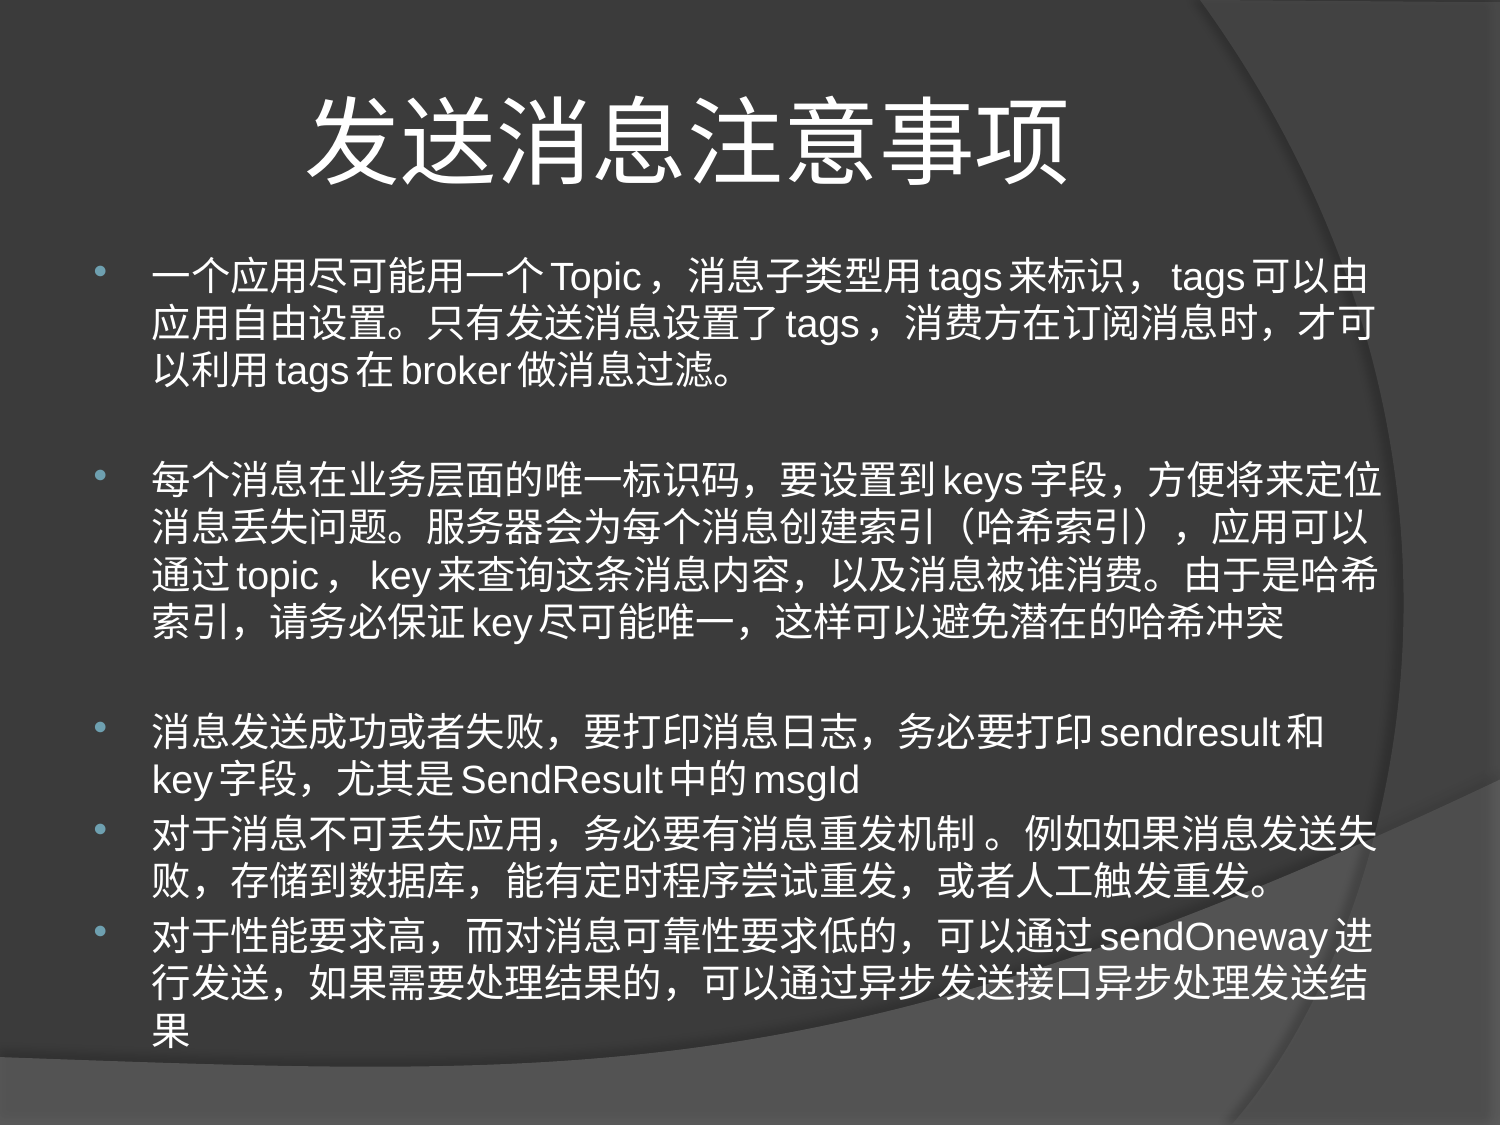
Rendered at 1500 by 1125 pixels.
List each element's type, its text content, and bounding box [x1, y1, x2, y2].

list 一个应用尽可能用一个Topic，消息子类型用tags来标识，tags可以由应用自由设置。只有发送消息设置了tags，消费方在订阅消息时，才可以利用tags在broker做消息过滤。 每个消息在业务层面的唯一标识码，要设置到keys字段，方便将来定位消息丢失问题。服务器会为每个消息创建索引（哈希索引），应用可以通过topic，key来查询这条消息内容，以及消息被谁消费。由于是哈希索引，请务必保证key尽可能唯一，这样可以避免潜在的哈希冲突 消息发送成功或者失败，要打印消息日志，务必要打印sendresult和key字段，尤其是SendResult中的msgId 对于消息不可丢失应用，务必要有消息重发机制 。例如如果消息发送失败，存储到数据库，能有定时程序尝试重发，或者人工触发重发。 对于性能要求高，而对消息可靠性要求低的，可以通过sendOneway进行发送，如果需要处理结果的，可以通过异步发送接口异步处理发送结果 [75, 243, 1400, 1094]
title 发送消息注意事项 [75, 45, 1300, 233]
